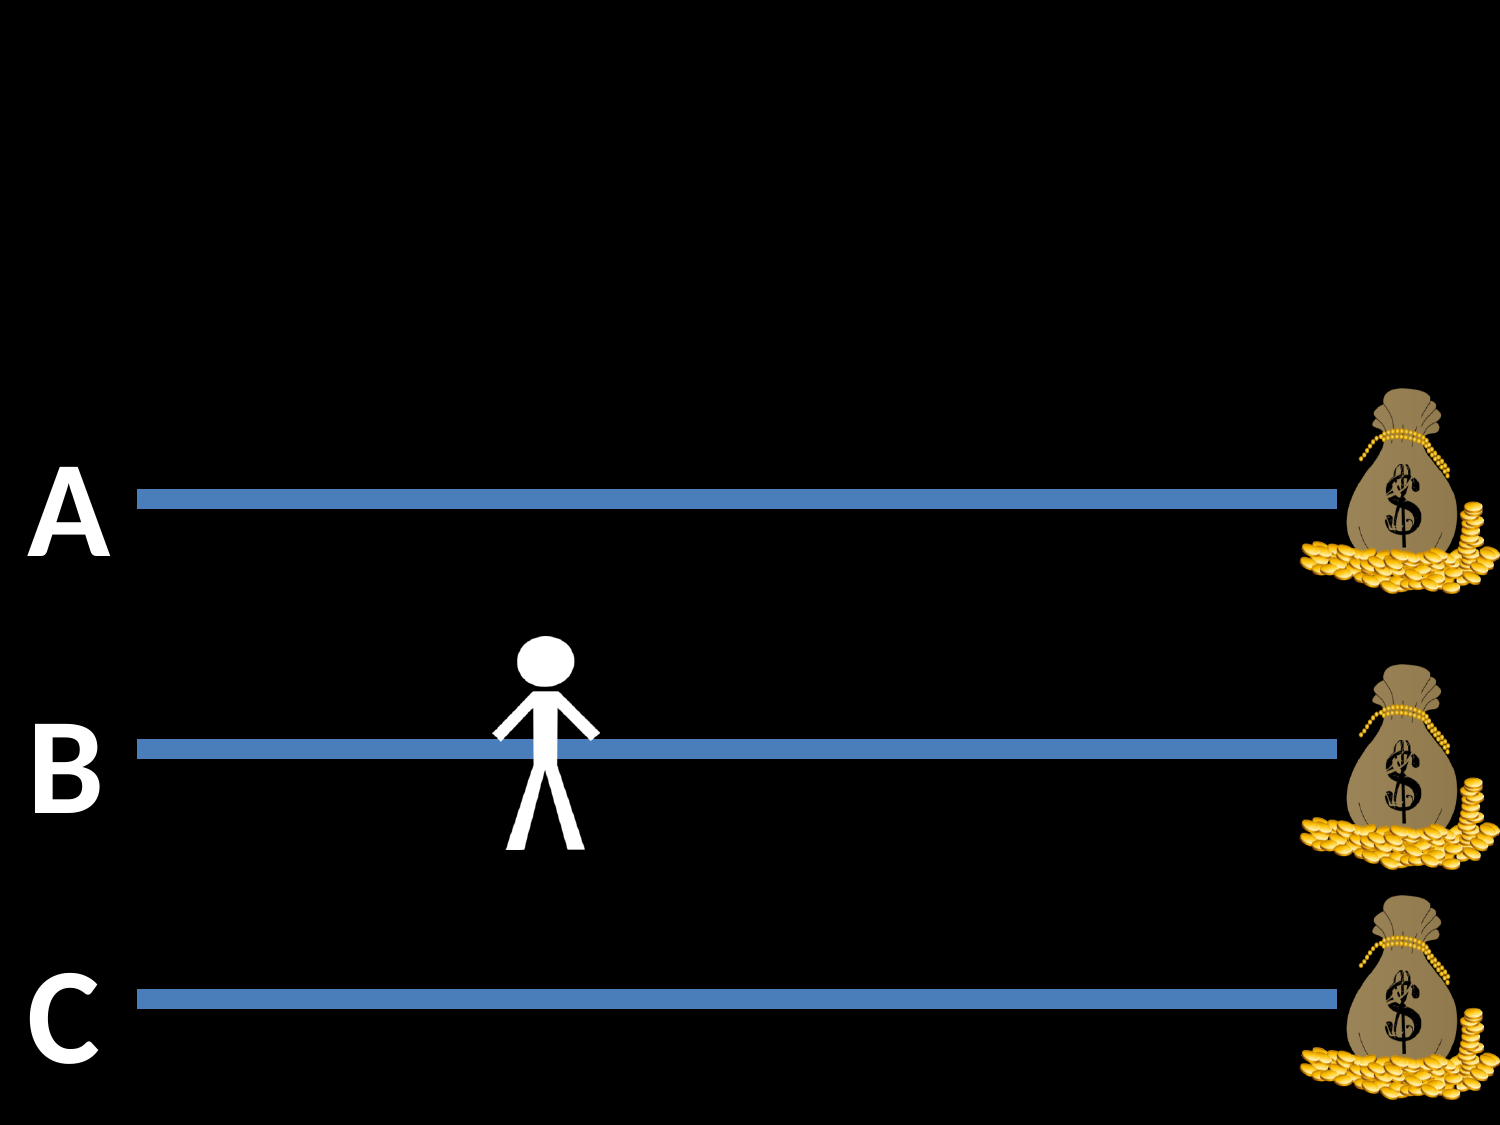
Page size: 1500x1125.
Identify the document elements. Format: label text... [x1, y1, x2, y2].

picture [1299, 663, 1500, 870]
picture [1299, 893, 1500, 1101]
text_box C [12, 918, 116, 1098]
picture [1299, 387, 1500, 594]
text_box B [13, 668, 120, 848]
text_box A [13, 411, 127, 592]
picture [492, 636, 601, 851]
